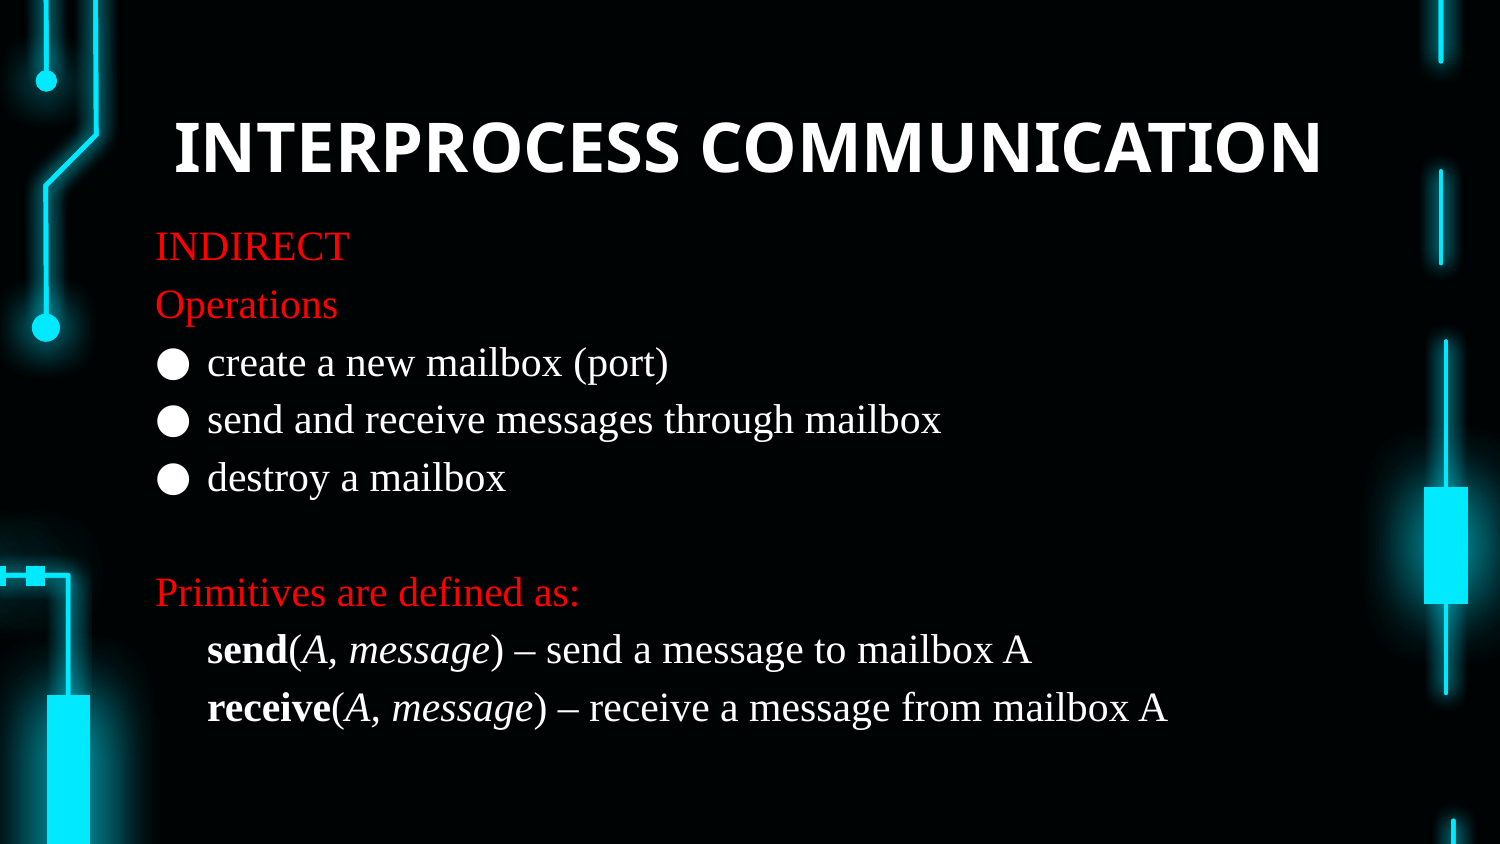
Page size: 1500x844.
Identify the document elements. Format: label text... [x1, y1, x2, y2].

list INDIRECT Operations create a new mailbox (port) send and receive messages through mailbox destroy a mailbox Primitives are defined as: send(A, message) – send a message to mailbox A receive(A, message) – receive a message from mailbox A [116, 196, 1383, 750]
title INTERPROCESS COMMUNICATION [116, 88, 1383, 167]
